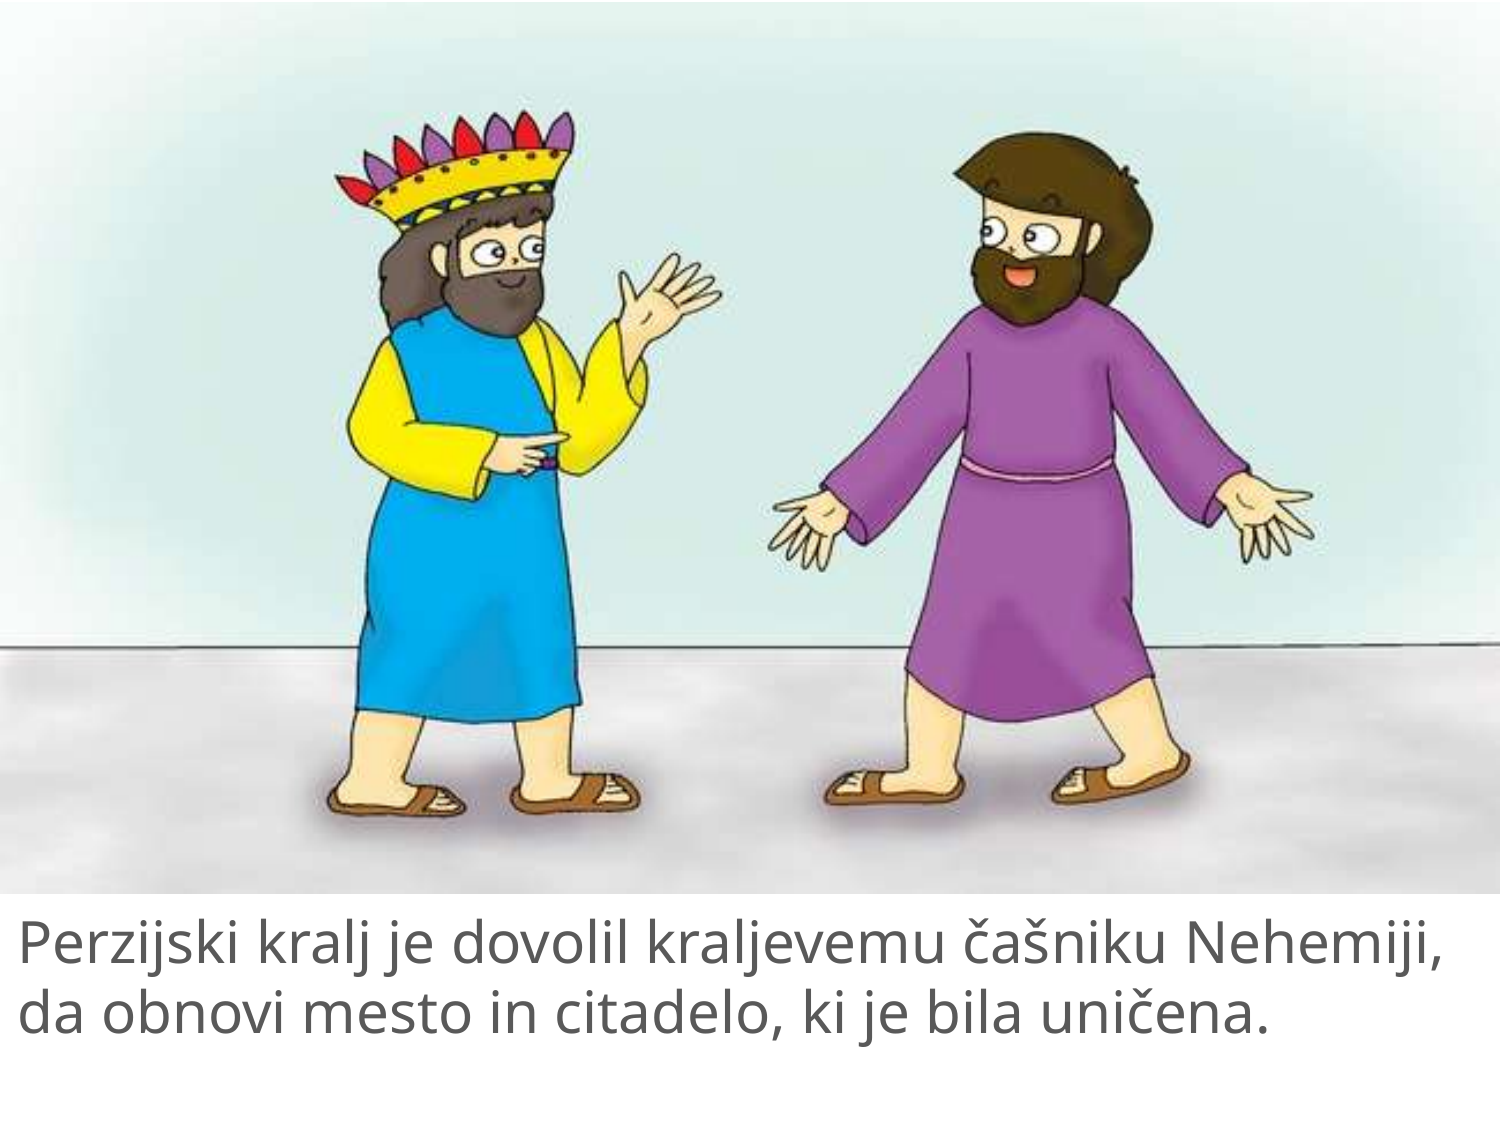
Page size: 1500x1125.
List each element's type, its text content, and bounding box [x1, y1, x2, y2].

text_box Perzijski kralj je dovolil kraljevemu čašniku Nehemiji, da obnovi mesto in citadelo, ki je bila uničena. [2, 901, 1474, 1053]
picture [0, 1, 1500, 894]
